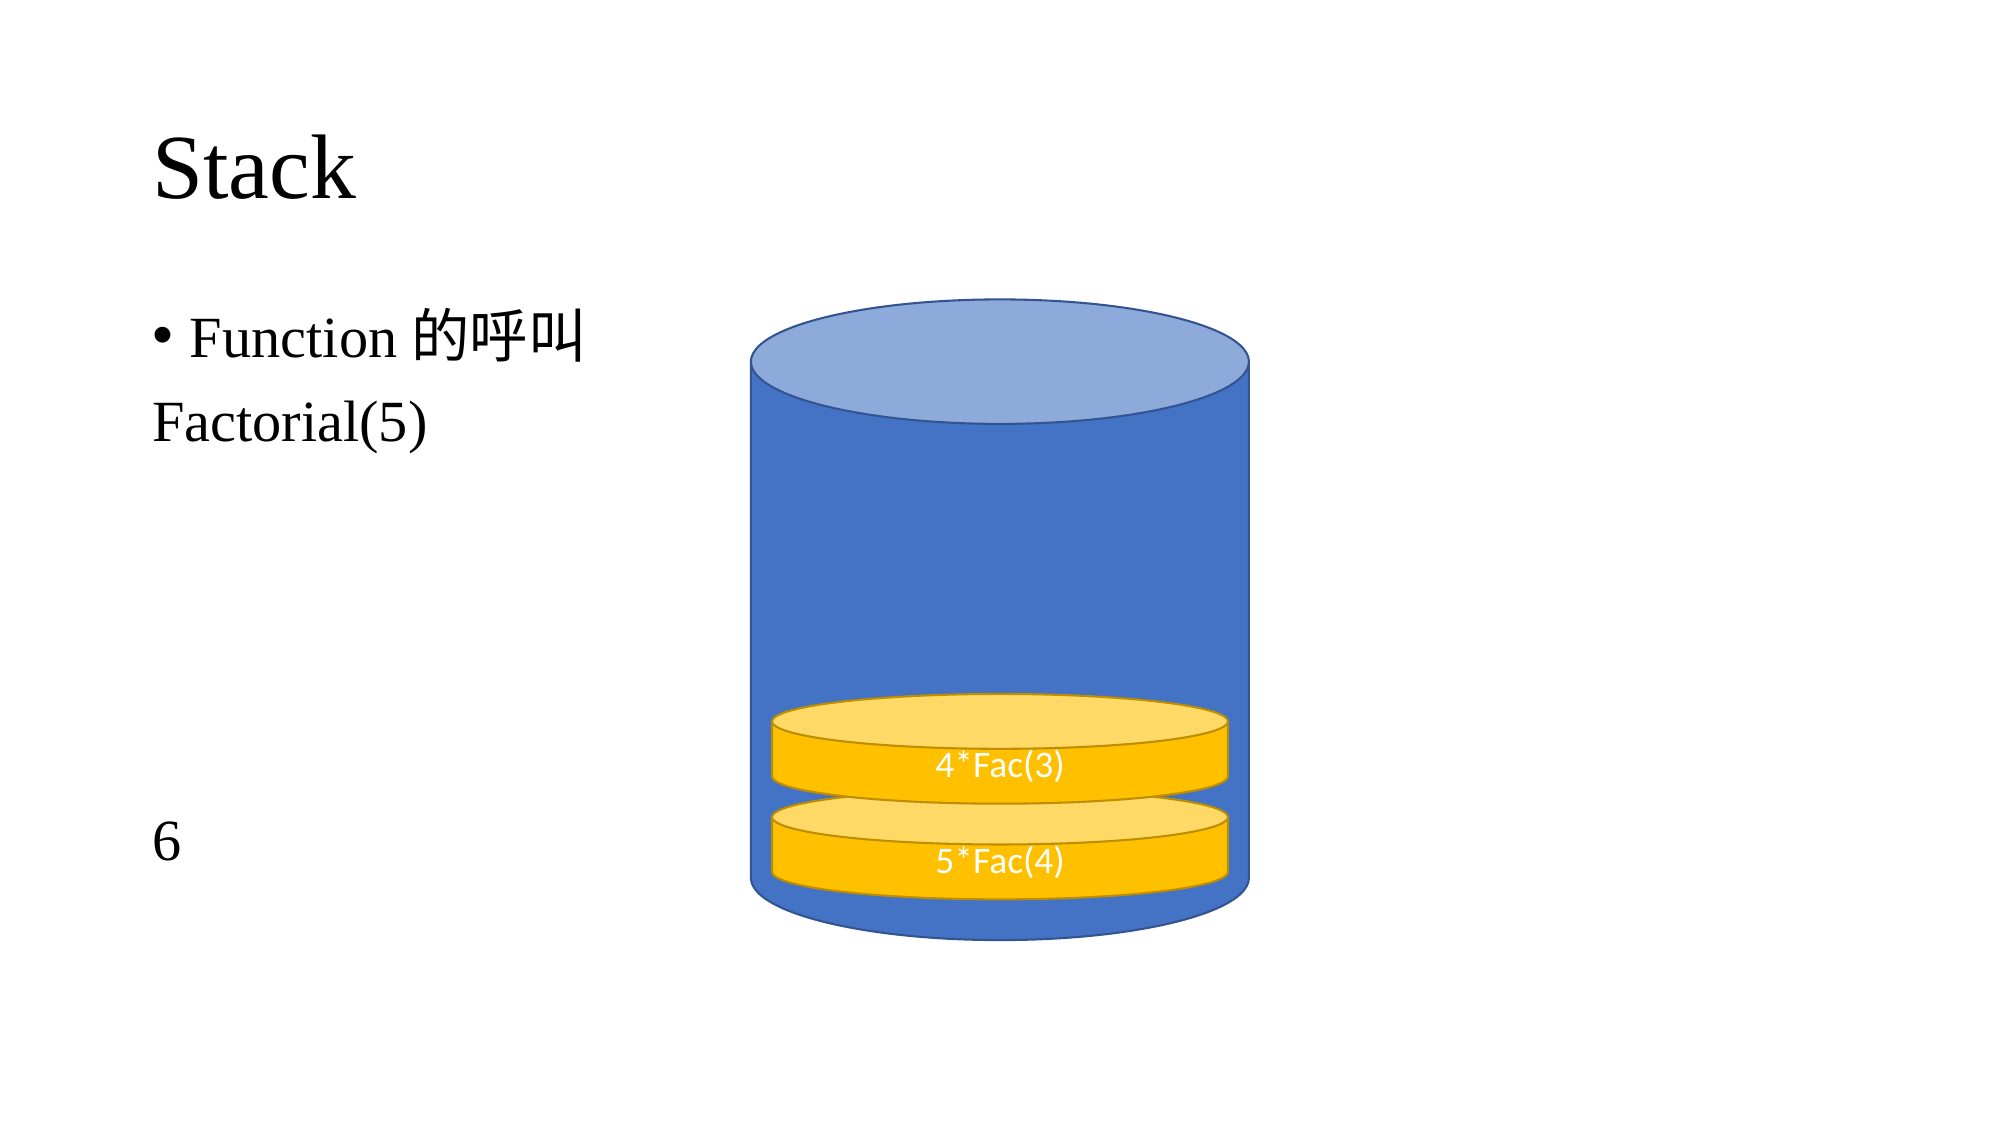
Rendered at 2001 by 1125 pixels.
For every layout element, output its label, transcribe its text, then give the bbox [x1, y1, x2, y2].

text_box 4*Fac(3) [771, 692, 1229, 805]
text_box [749, 298, 1250, 942]
title Stack [137, 59, 1863, 278]
list Function的呼叫 Factorial(5) 6 [137, 299, 1863, 1014]
text_box 5*Fac(4) [771, 797, 1229, 901]
